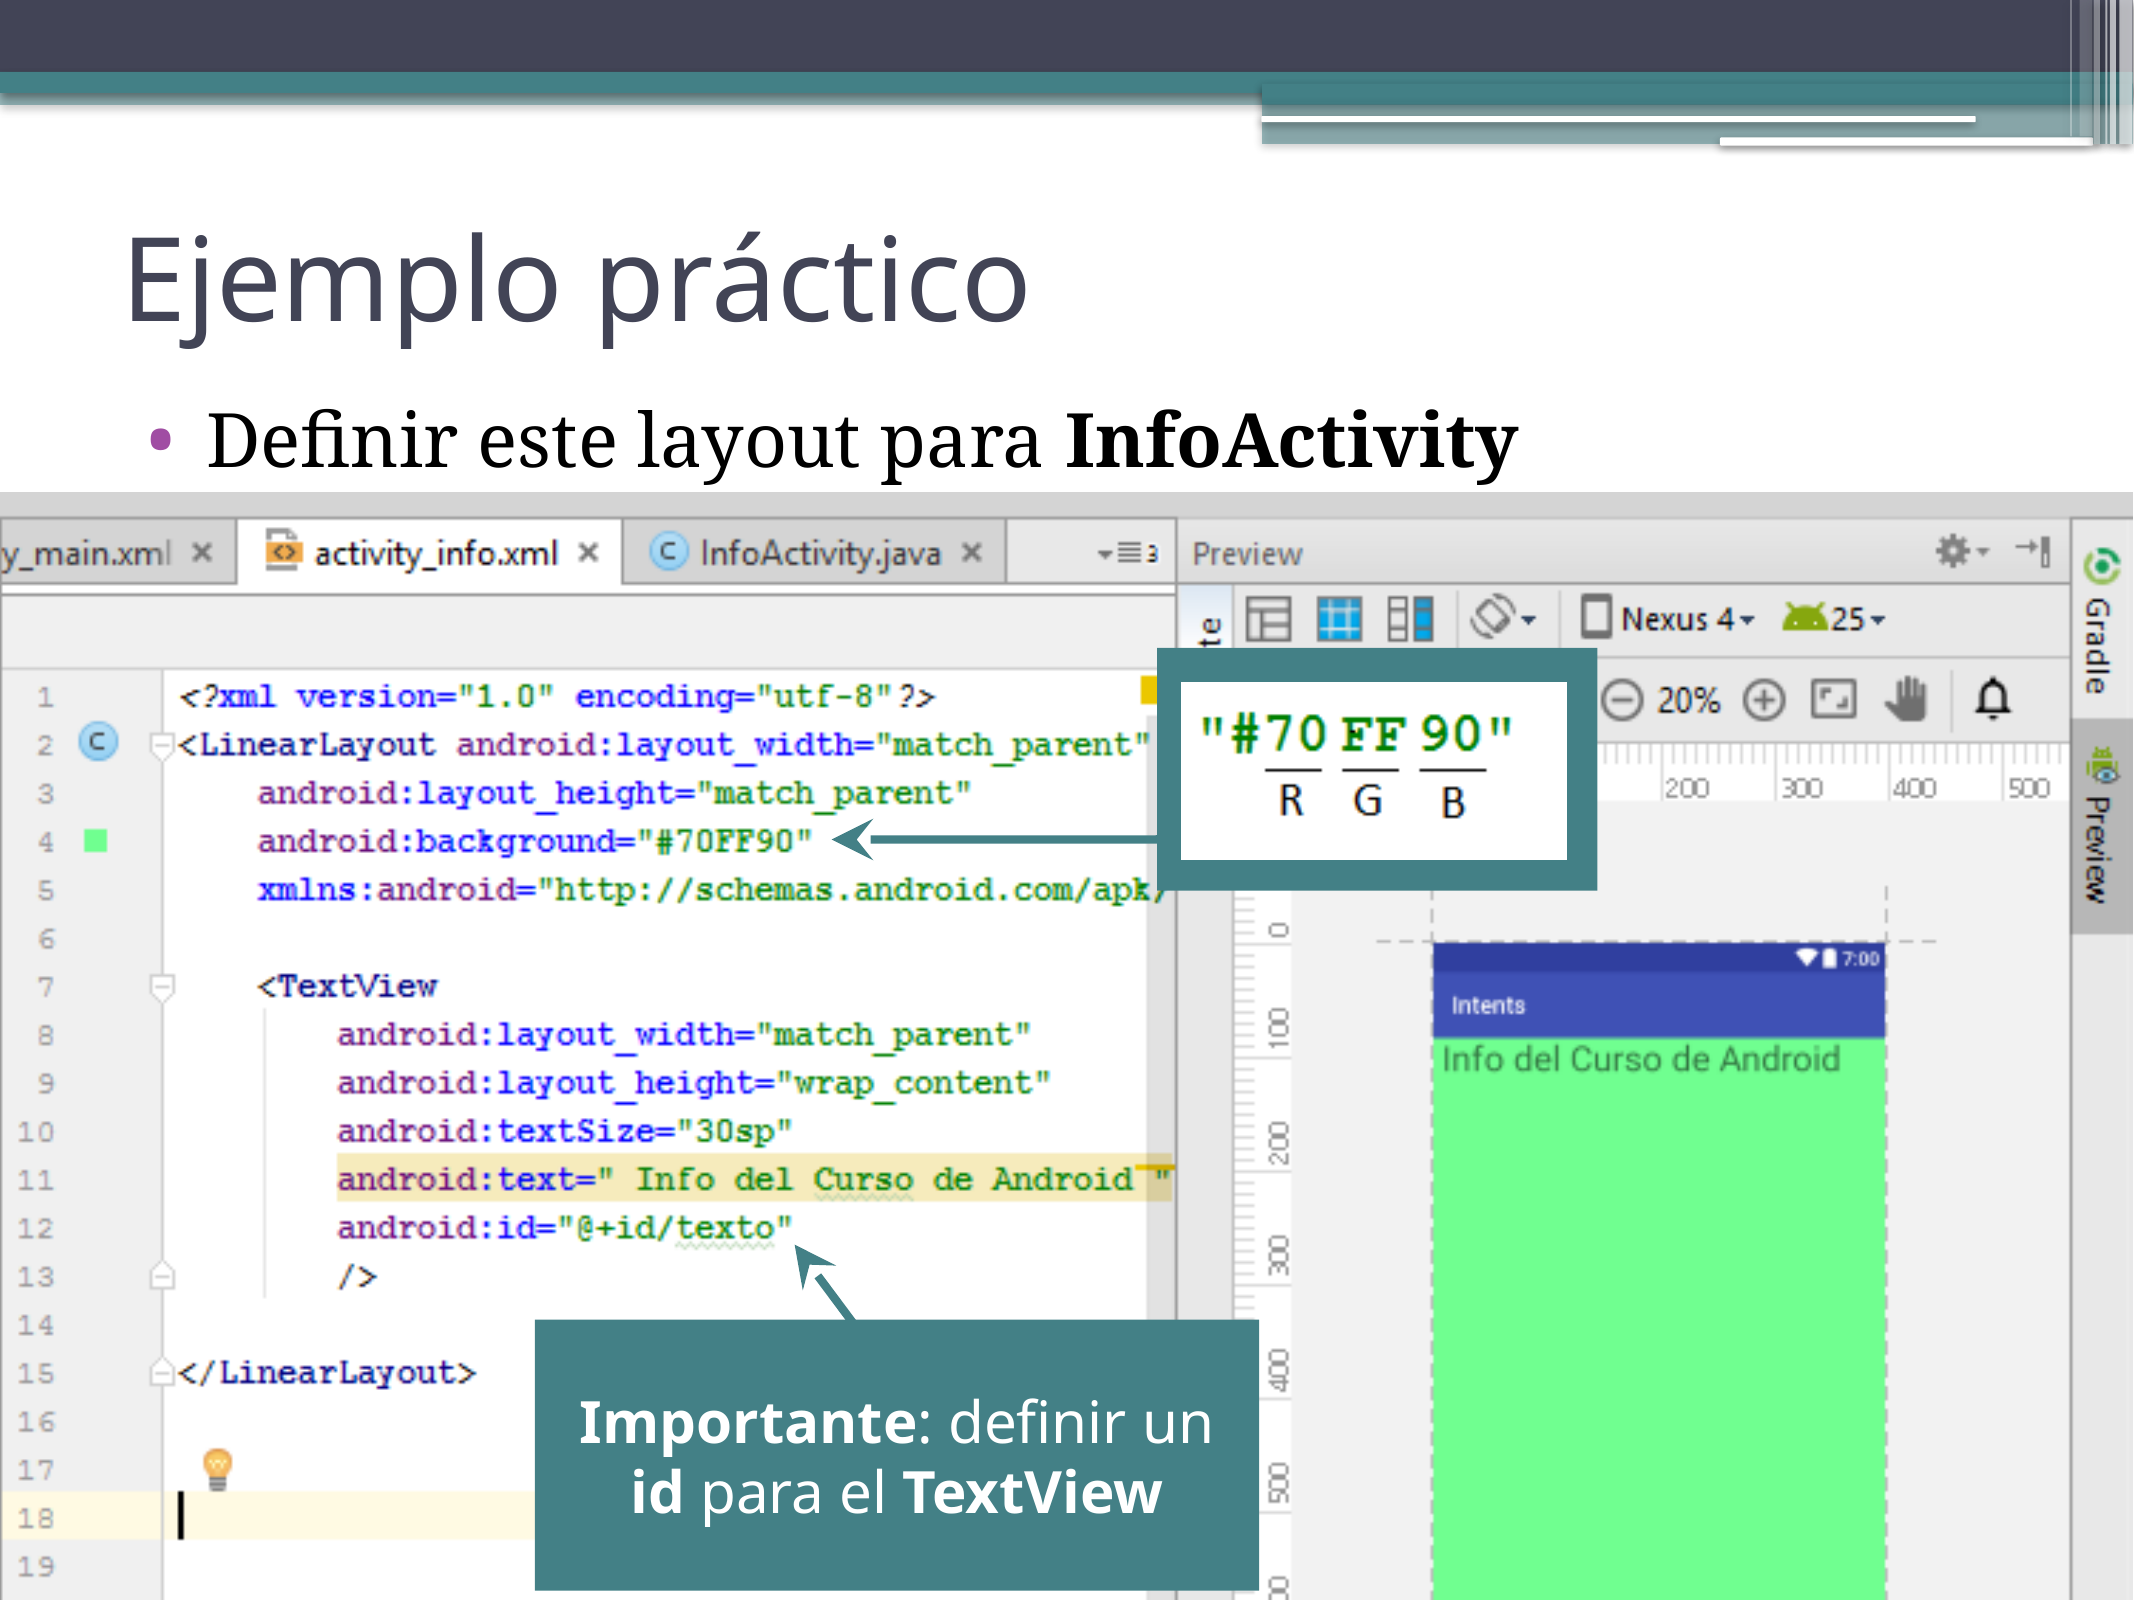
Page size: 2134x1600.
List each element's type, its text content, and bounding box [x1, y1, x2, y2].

text_box Definir este layout para InfoActivity [106, 351, 2027, 491]
text_box Ejemplo práctico [106, 150, 2027, 351]
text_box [534, 1244, 1260, 1591]
picture [0, 492, 2133, 1600]
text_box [831, 647, 1598, 891]
